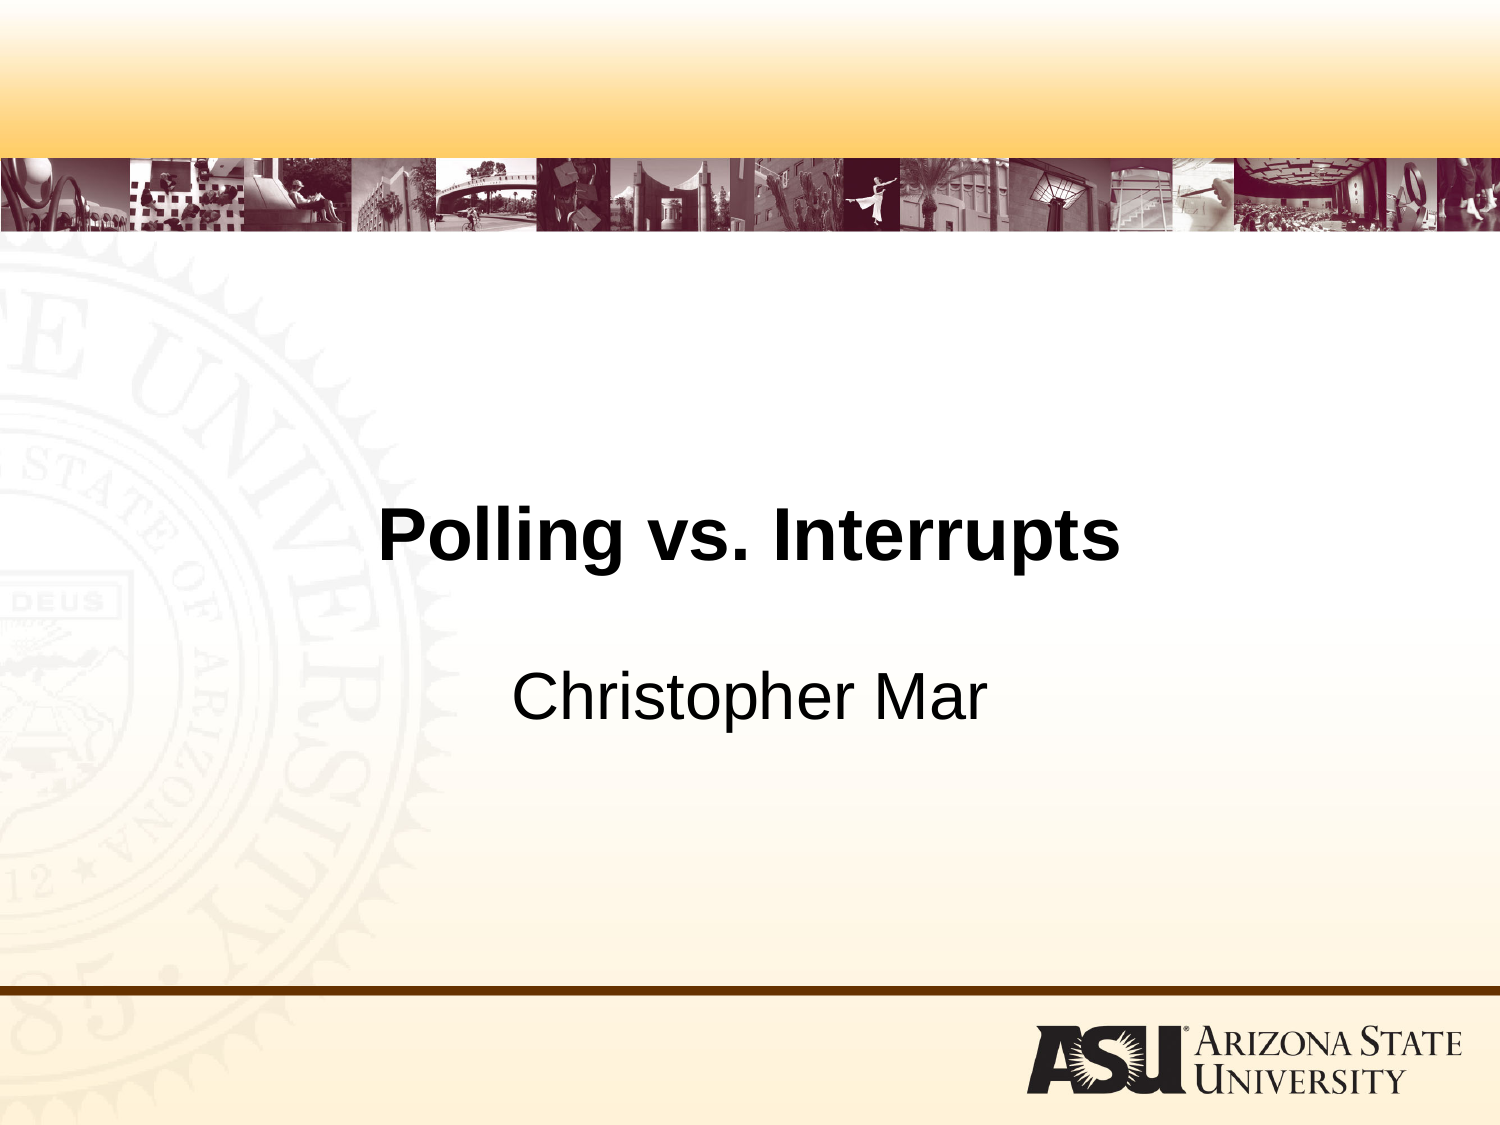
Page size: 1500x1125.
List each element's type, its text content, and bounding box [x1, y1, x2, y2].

picture [0, 0, 1500, 1125]
title Polling vs. Interrupts [112, 349, 1388, 591]
subtitle Christopher Mar [224, 637, 1276, 926]
